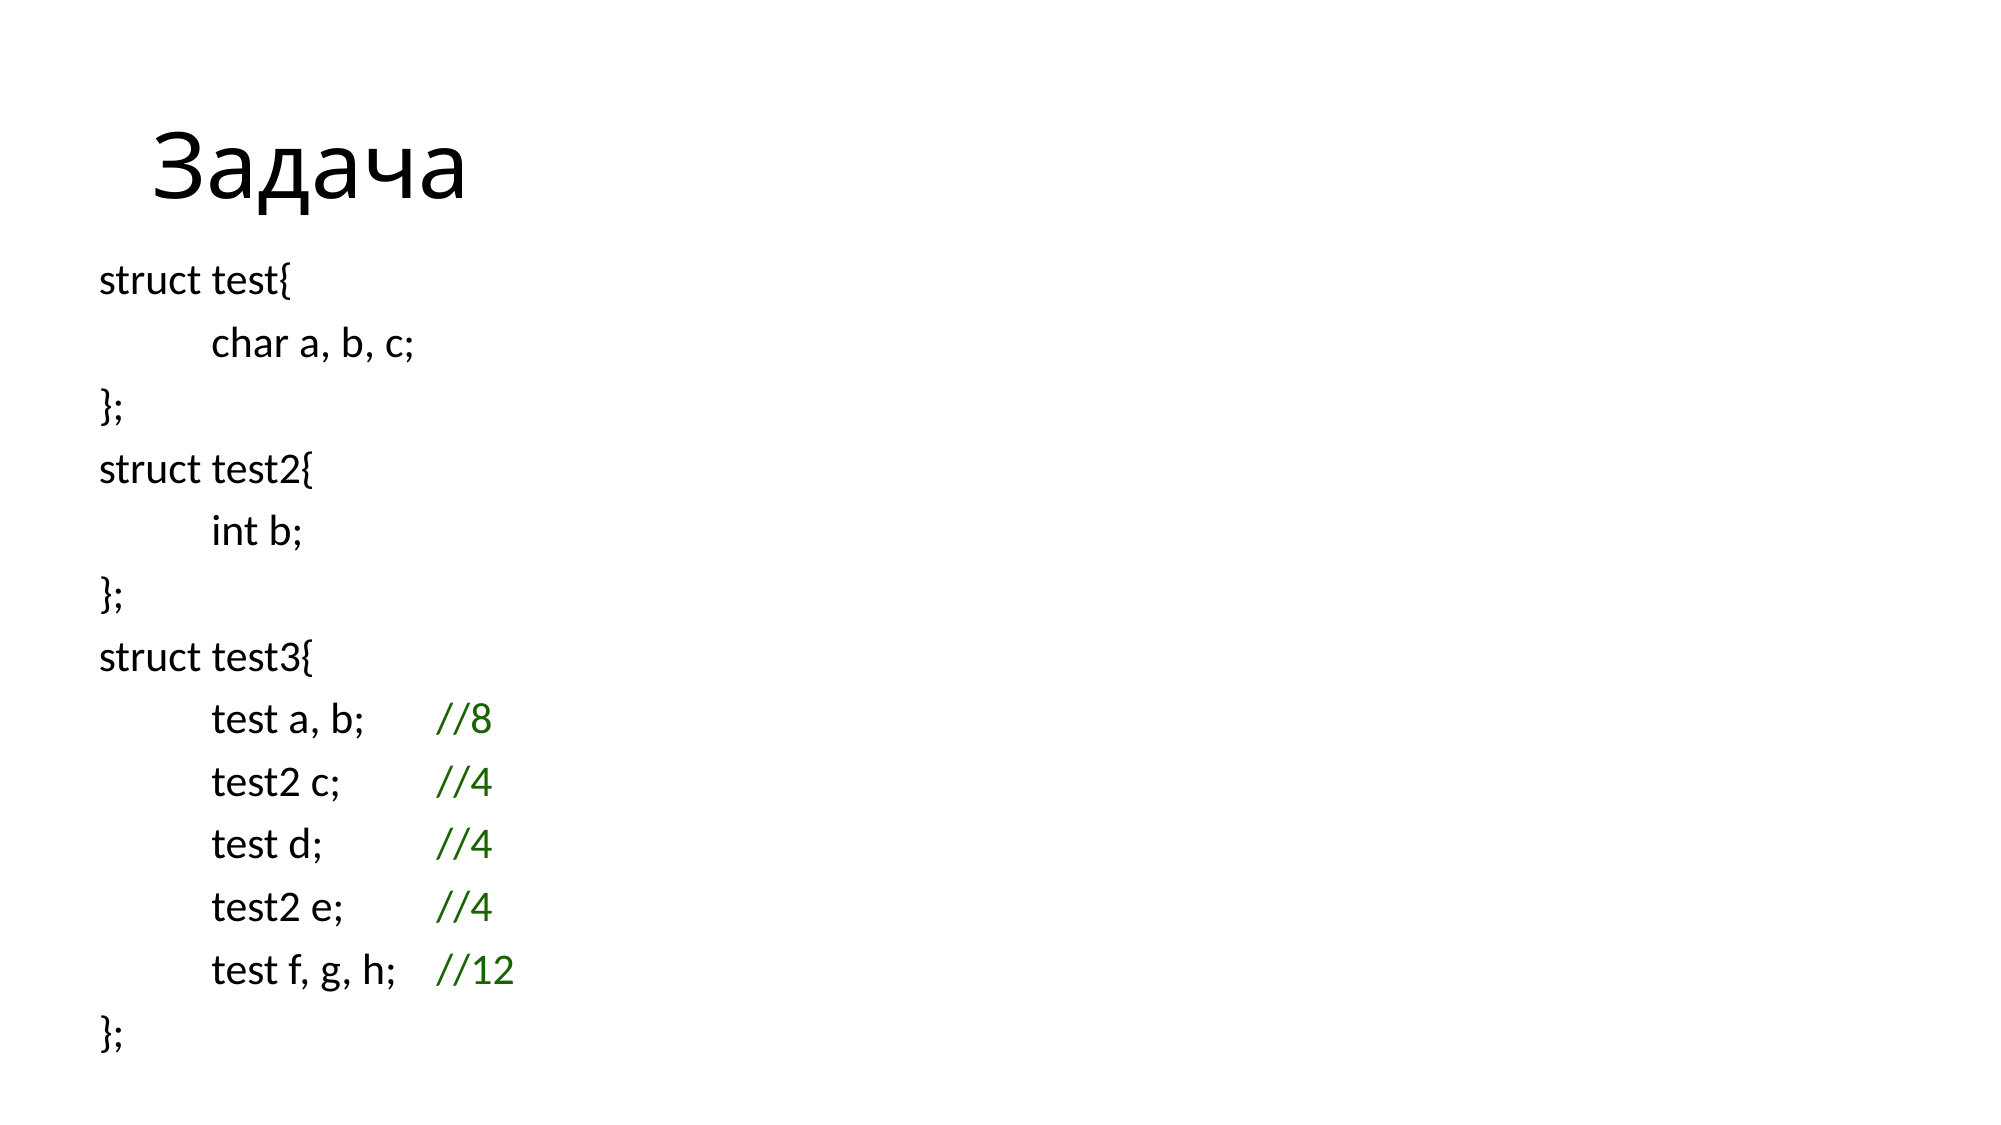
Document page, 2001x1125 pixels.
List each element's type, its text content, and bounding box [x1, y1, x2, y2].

title Задача [137, 59, 1863, 249]
list struct test{ char a, b, c; }; struct test2{ int b; }; struct test3{ test a, b; //8 test2 c; //4 test d; //4 test2 e; //4 test f, g, h; //12 }; [84, 249, 1916, 1066]
